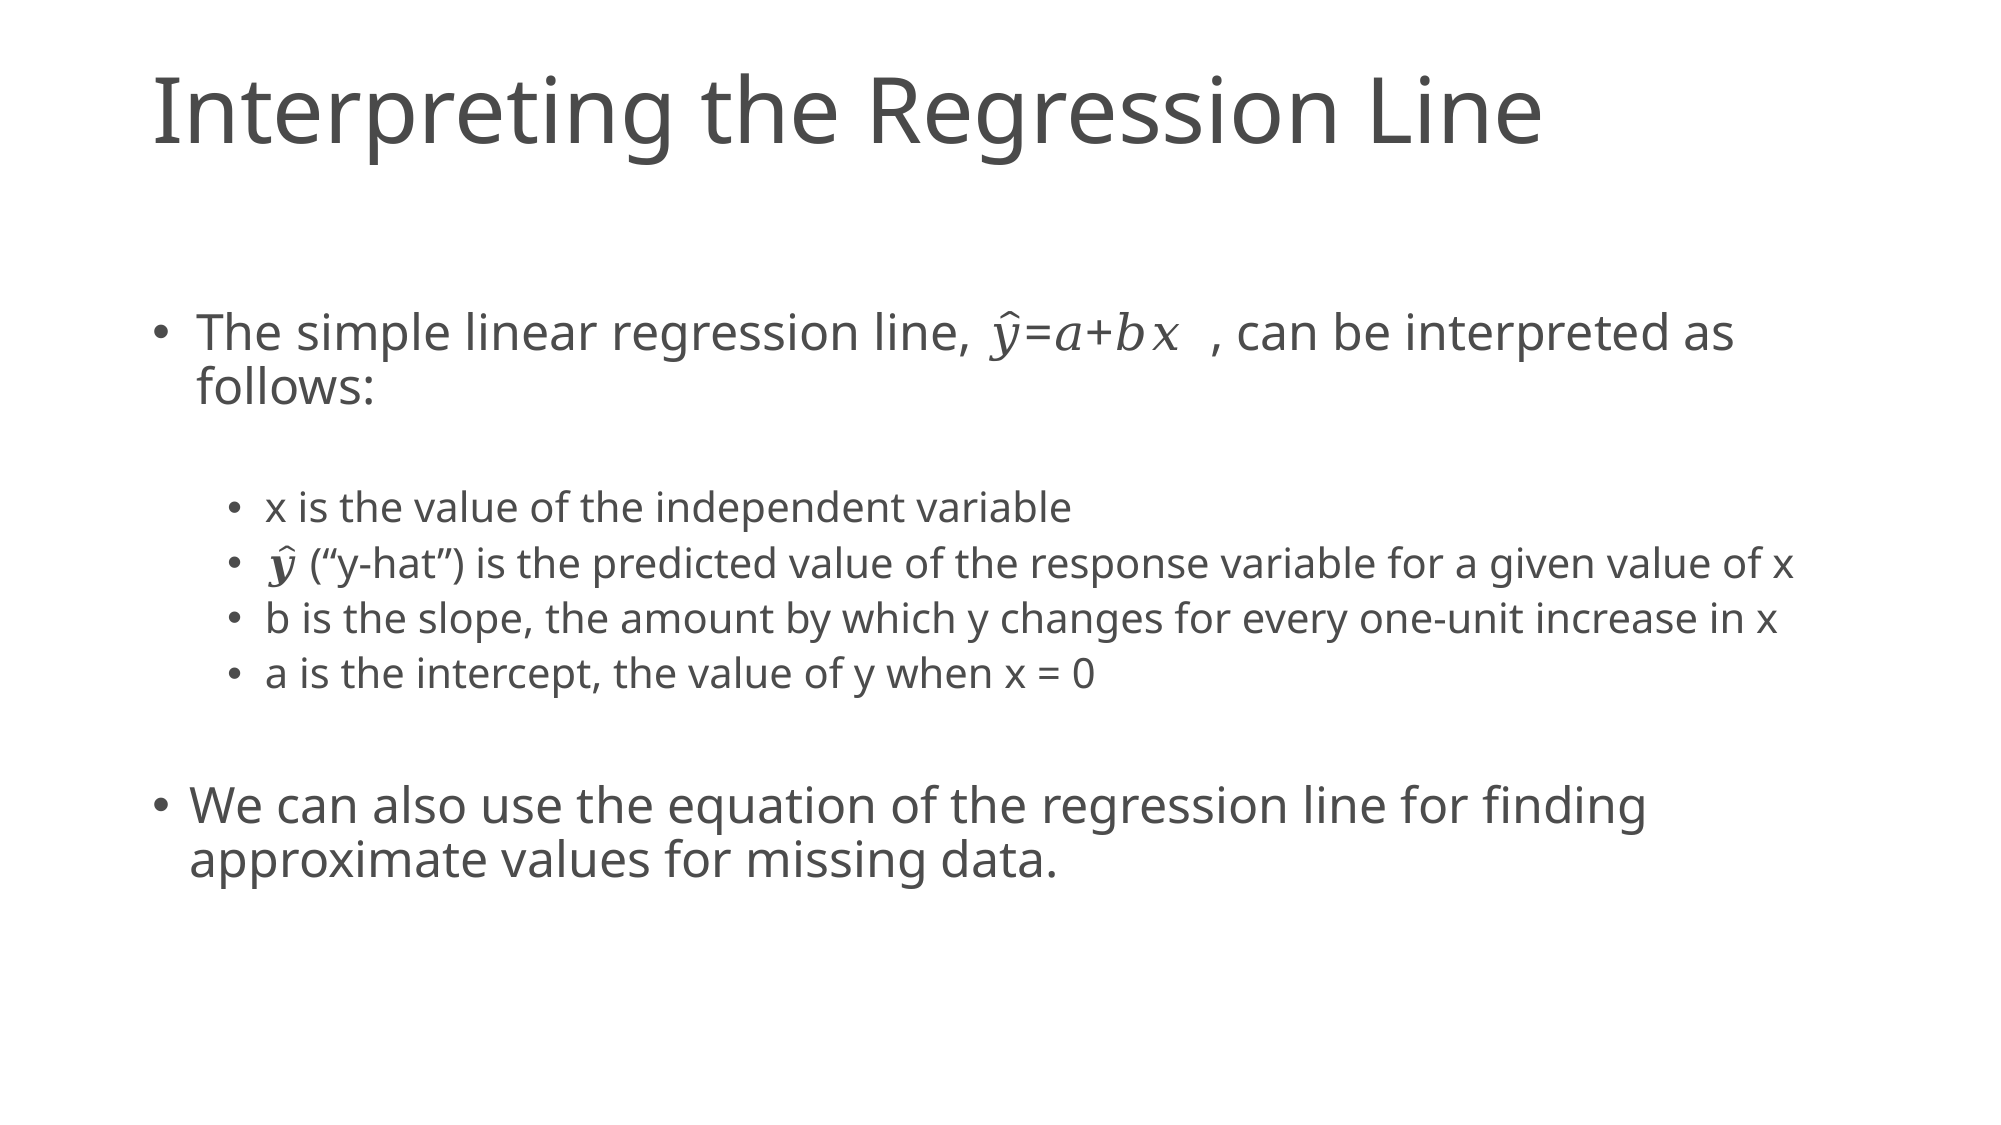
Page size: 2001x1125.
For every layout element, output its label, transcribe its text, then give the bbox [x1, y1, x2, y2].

title Interpreting the Regression Line [137, 59, 1863, 278]
list The simple linear regression line, 𝑦̂=𝑎+𝑏𝑥 , can be interpreted as follows: x is the value of the independent variable 𝒚̂ (“y-hat”) is the predicted value of the response variable for a given value of x b is the slope, the amount by which y changes for every one-unit increase in x a is the intercept, the value of y when x = 0 We can also use the equation of the regression line for finding approximate values for missing data. [137, 299, 1863, 1014]
